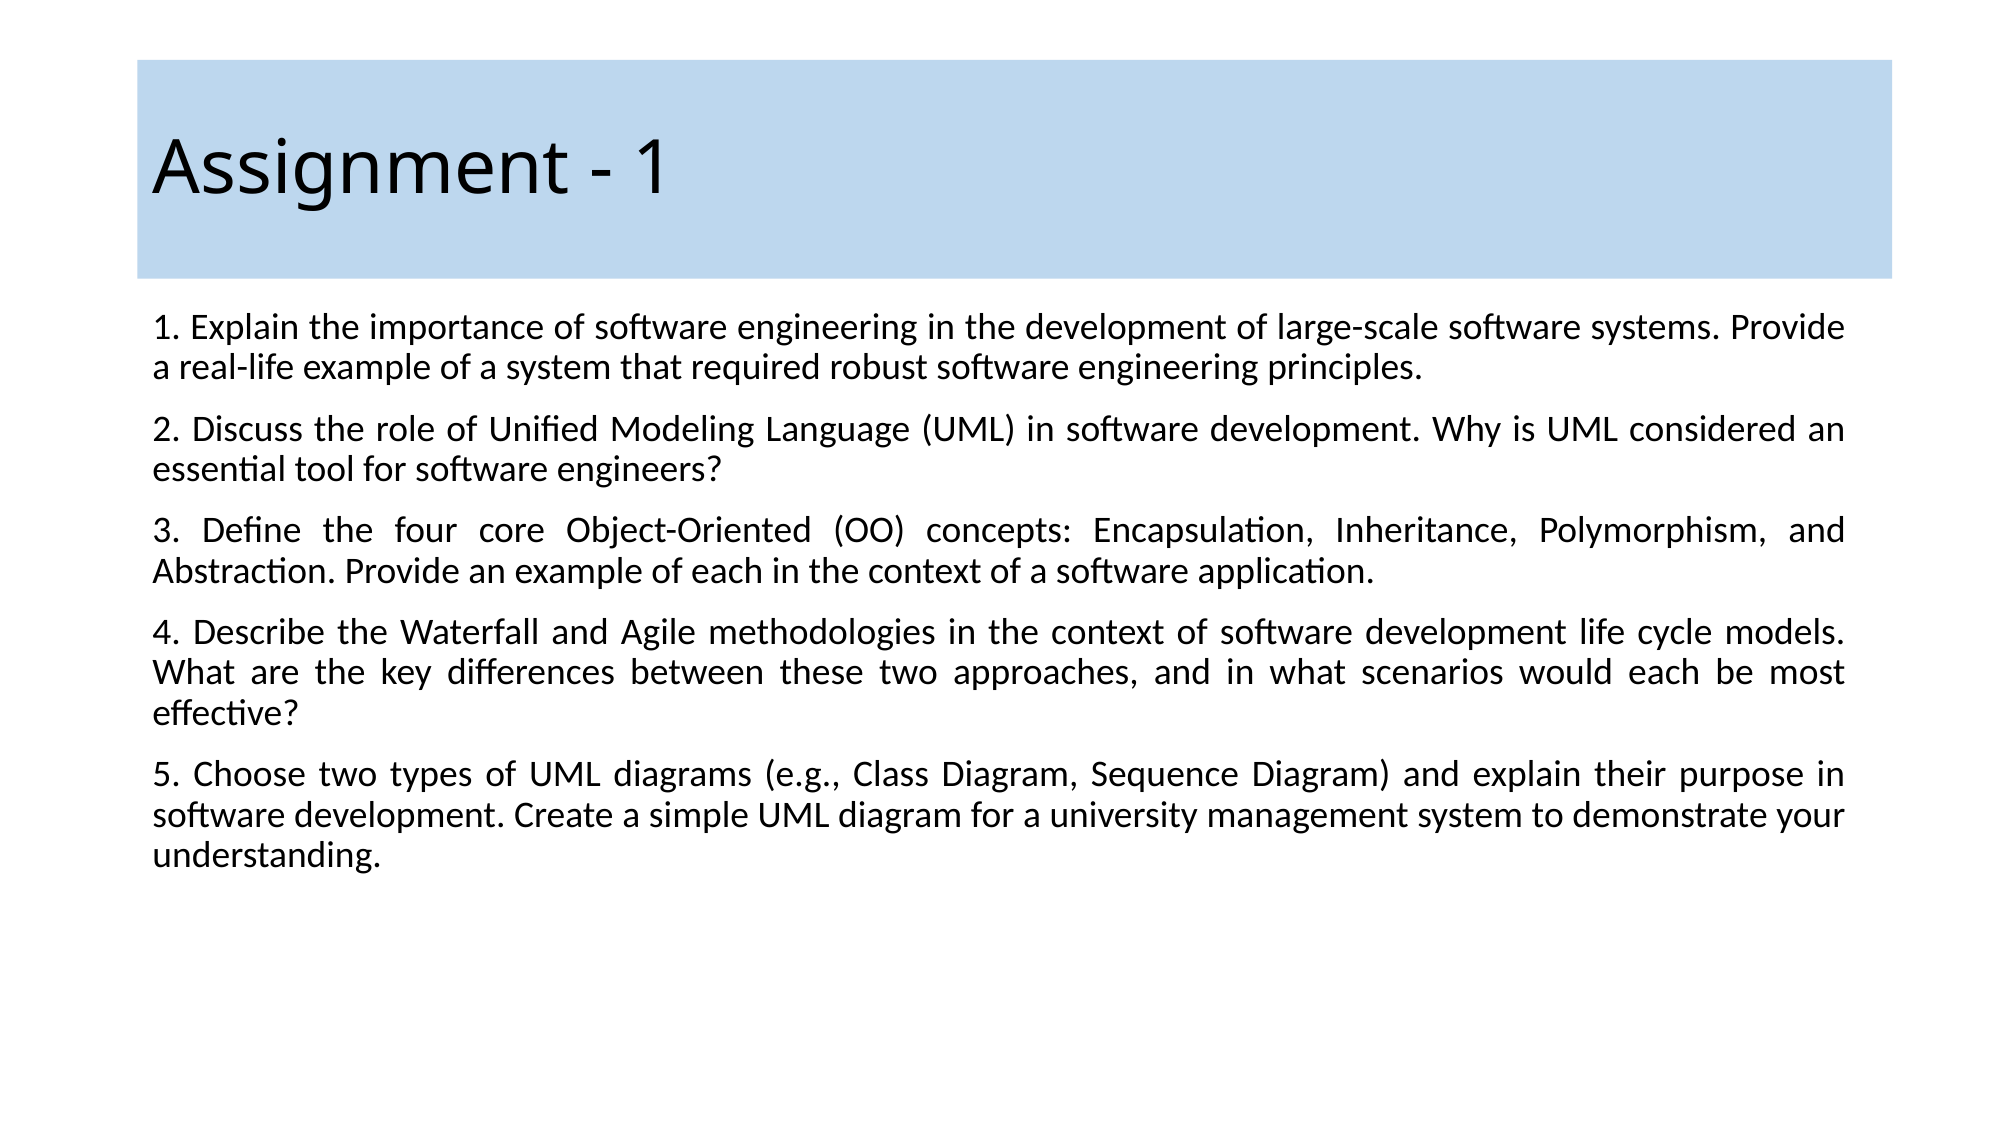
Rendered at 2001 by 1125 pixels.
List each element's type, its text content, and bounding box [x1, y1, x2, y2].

list 1. Explain the importance of software engineering in the development of large-scale software systems. Provide a real-life example of a system that required robust software engineering principles. 2. Discuss the role of Unified Modeling Language (UML) in software development. Why is UML considered an essential tool for software engineers? 3. Define the four core Object-Oriented (OO) concepts: Encapsulation, Inheritance, Polymorphism, and Abstraction. Provide an example of each in the context of a software application. 4. Describe the Waterfall and Agile methodologies in the context of software development life cycle models. What are the key differences between these two approaches, and in what scenarios would each be most effective? 5. Choose two types of UML diagrams (e.g., Class Diagram, Sequence Diagram) and explain their purpose in software development. Create a simple UML diagram for a university management system to demonstrate your understanding. [137, 299, 1863, 1014]
title Assignment - 1 [137, 59, 1893, 279]
